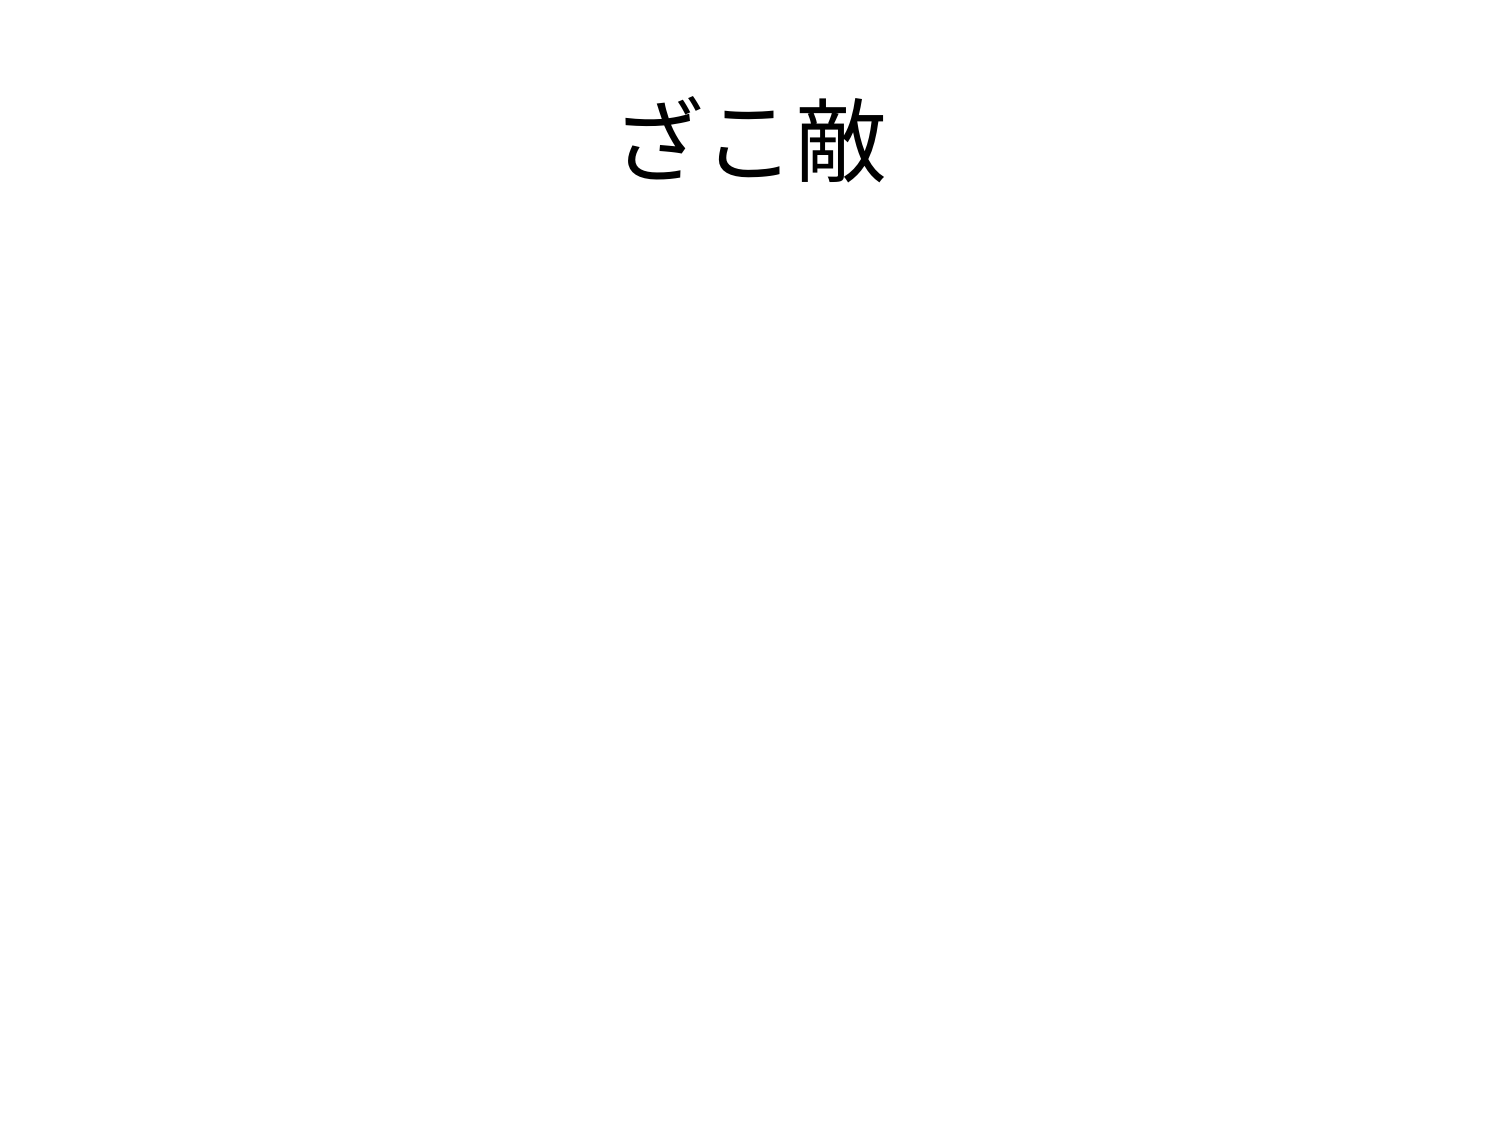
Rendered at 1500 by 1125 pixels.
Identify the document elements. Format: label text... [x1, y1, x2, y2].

title ざこ敵 [75, 45, 1425, 233]
